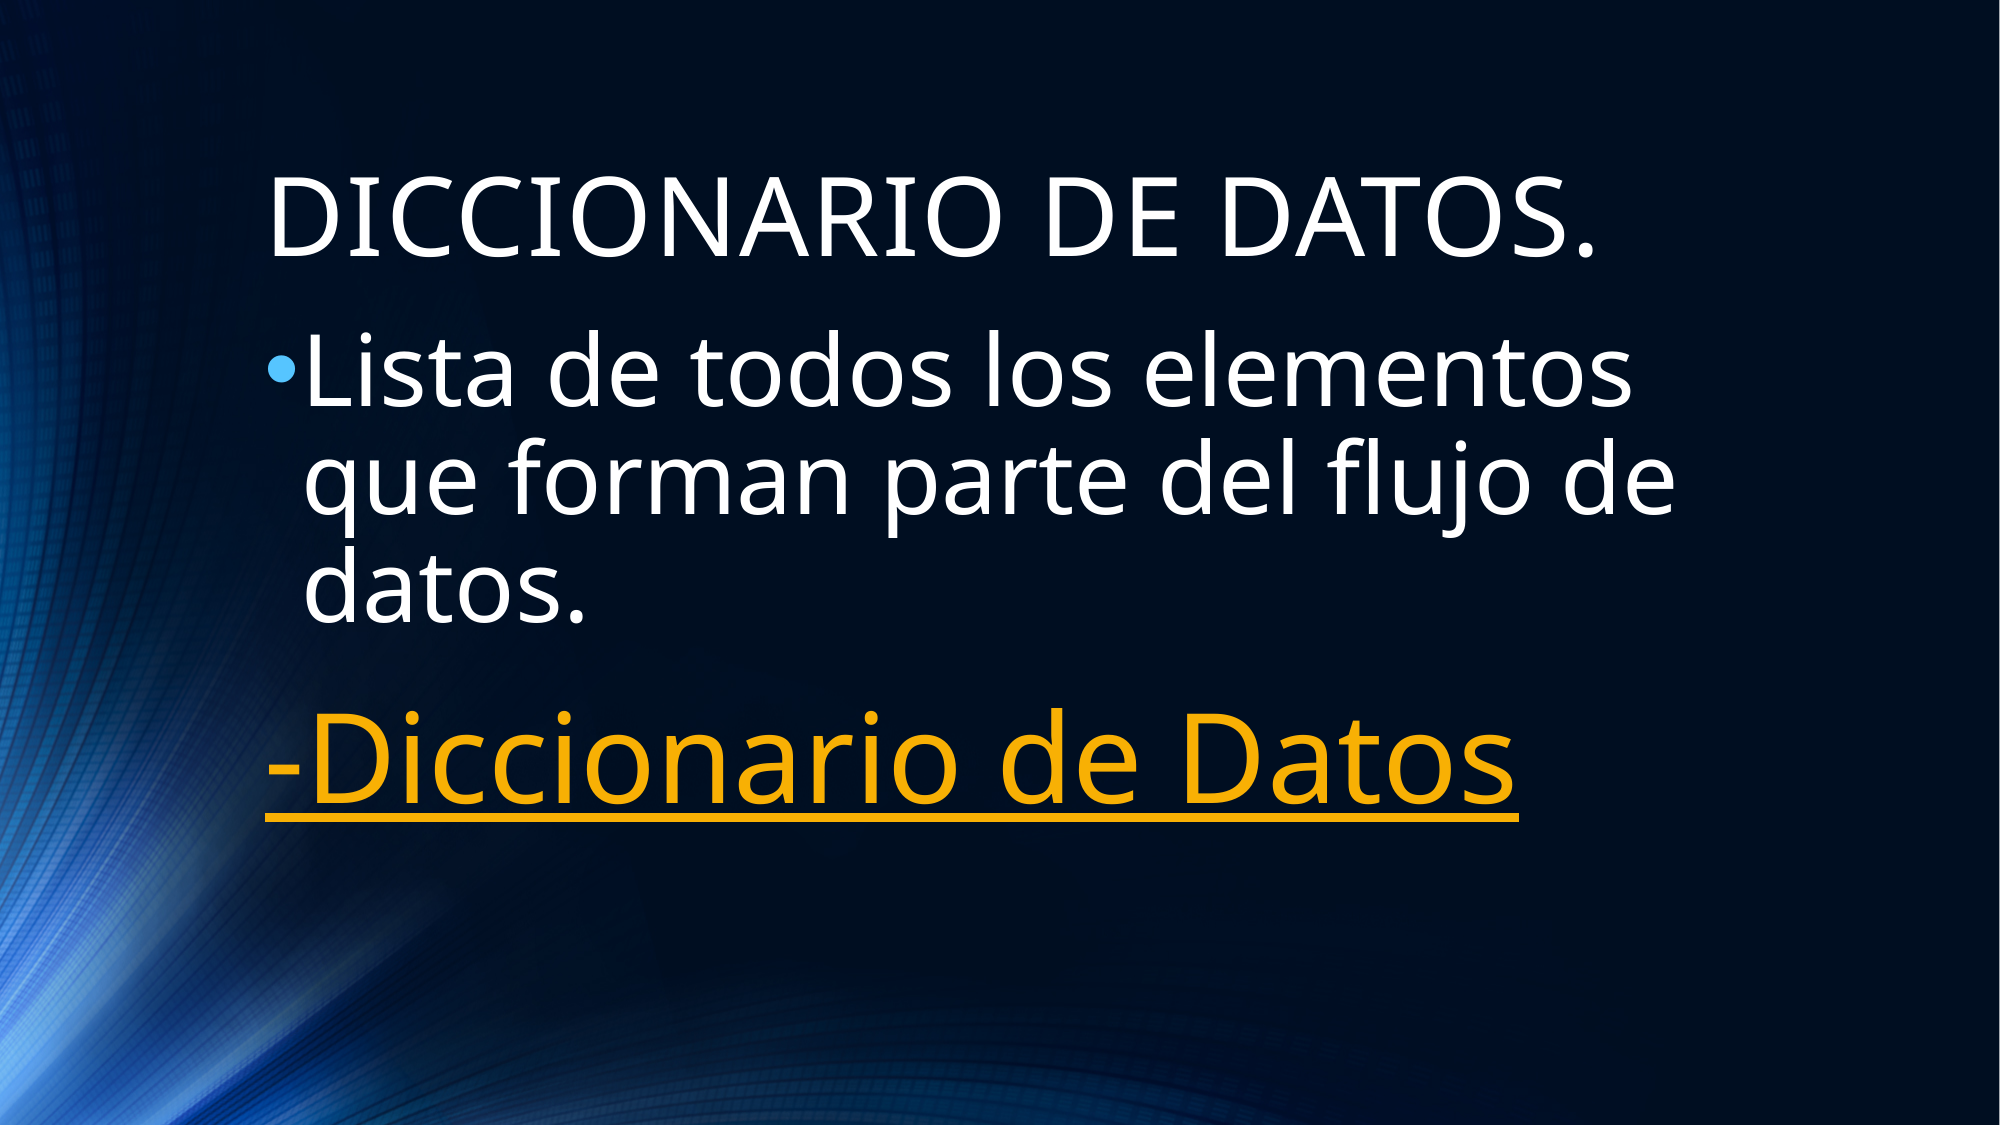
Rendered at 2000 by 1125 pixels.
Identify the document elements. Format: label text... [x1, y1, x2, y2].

picture [0, 0, 2000, 1125]
title DICCIONARIO DE DATOS. [249, 62, 1750, 288]
list Lista de todos los elementos que forman parte del flujo de datos. -Diccionario de Datos [249, 312, 1749, 988]
